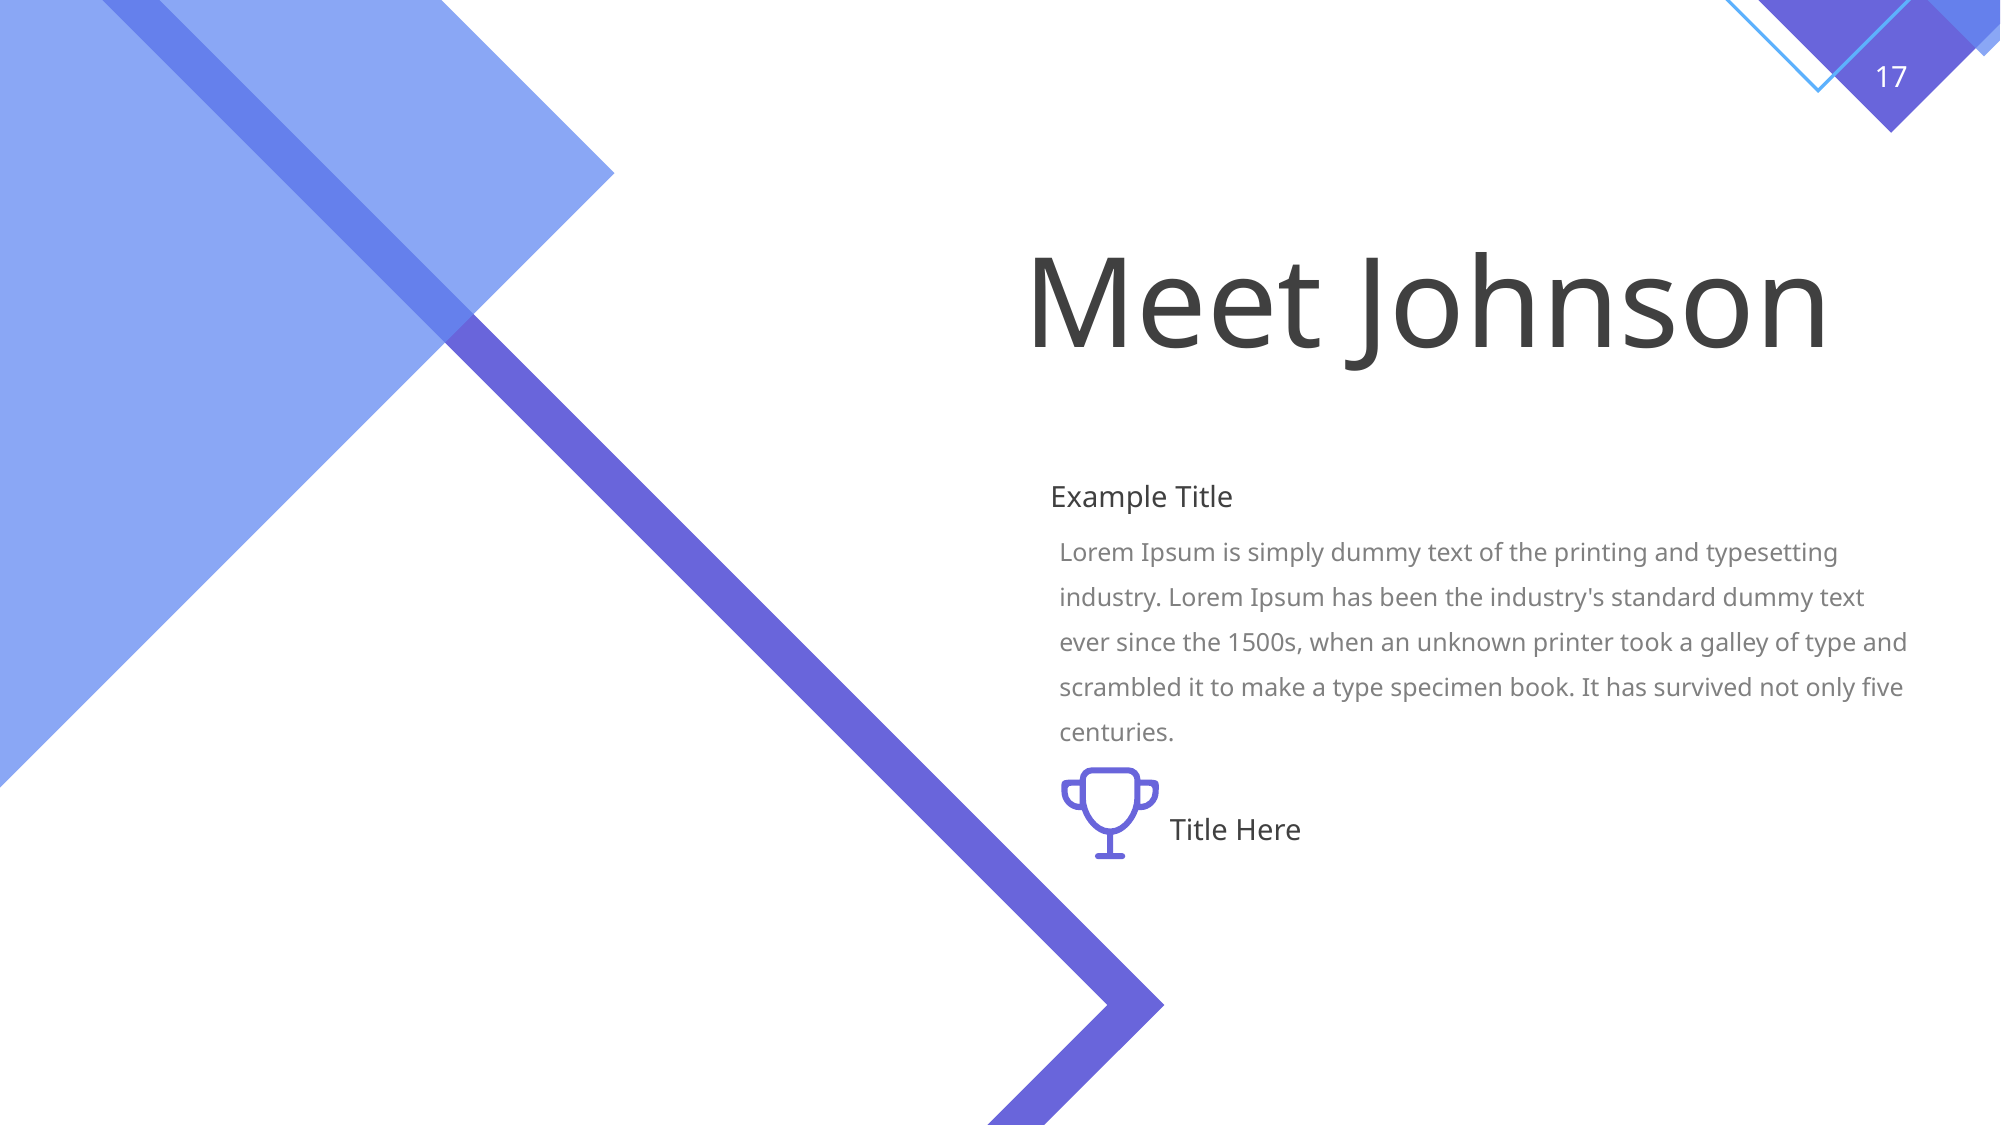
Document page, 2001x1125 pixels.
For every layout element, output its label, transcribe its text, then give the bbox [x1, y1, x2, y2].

text_box [445, 315, 1166, 1125]
text_box Example Title [1035, 470, 1249, 521]
text_box [0, 0, 617, 790]
text_box Lorem Ipsum is simply dummy text of the printing and typesetting industry. Lorem Ipsum has been the industry's standard dummy text ever since the 1500s, when an unknown printer took a galley of type and scrambled it to make a type specimen book. It has survived not only five centuries. [1059, 521, 1916, 747]
text_box [1061, 767, 1159, 860]
text_box Meet Johnson [1008, 215, 1848, 380]
text_box Title Here [1154, 804, 1317, 854]
